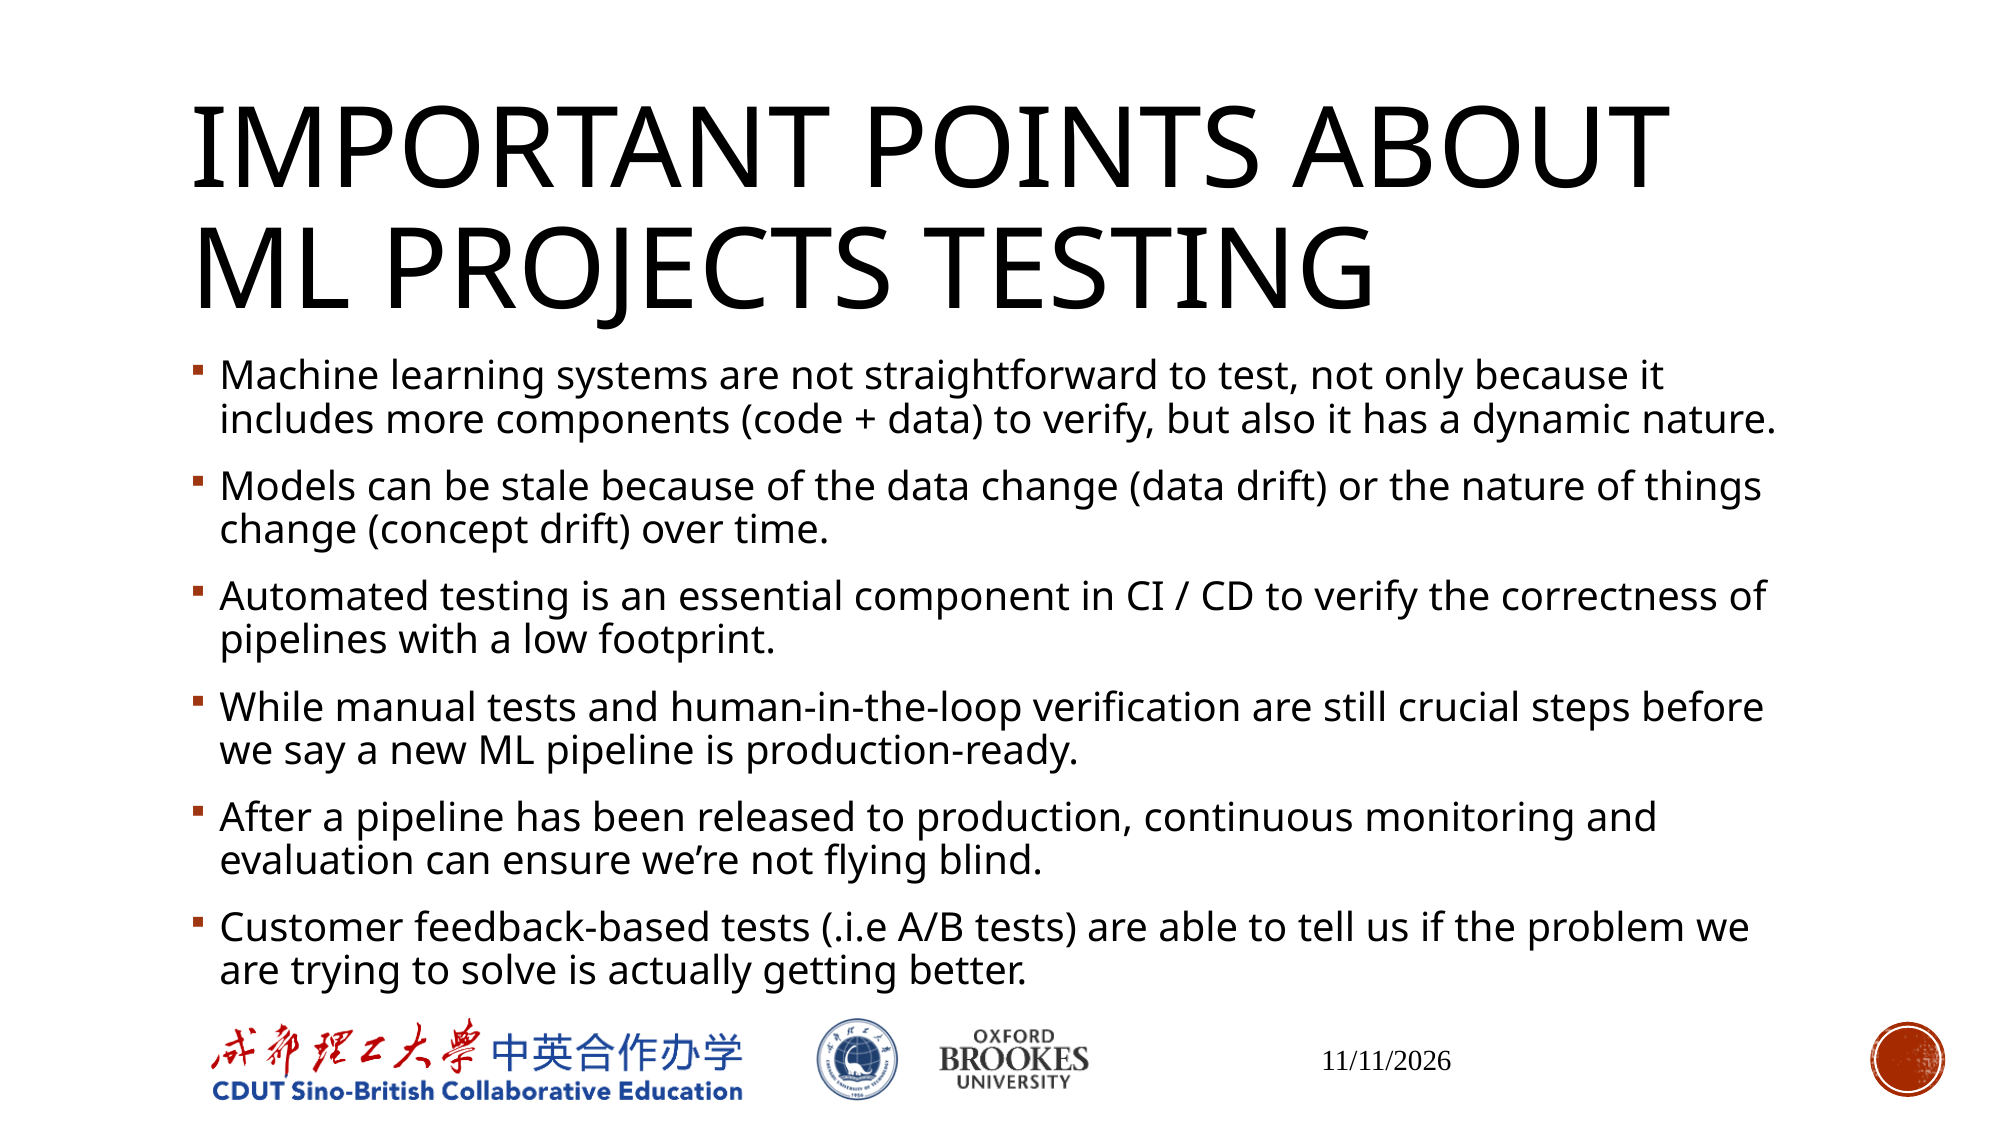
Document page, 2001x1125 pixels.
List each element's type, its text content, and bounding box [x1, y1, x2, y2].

list Machine learning systems are not straightforward to test, not only because it includes more components (code + data) to verify, but also it has a dynamic nature. Models can be stale because of the data change (data drift) or the nature of things change (concept drift) over time. Automated testing is an essential component in CI / CD to verify the correctness of pipelines with a low footprint. While manual tests and human-in-the-loop verification are still crucial steps before we say a new ML pipeline is production-ready. After a pipeline has been released to production, continuous monitoring and evaluation can ensure we’re not flying blind. Customer feedback-based tests (.i.e A/B tests) are able to tell us if the problem we are trying to solve is actually getting better. [175, 348, 1826, 1013]
picture [211, 1016, 1184, 1102]
slide_number [1306, 1028, 1844, 1089]
slide_number [1855, 1028, 1961, 1089]
title IMPORTANT POINTS ABOUT ML PROJECTS TESTING [175, 79, 1826, 344]
